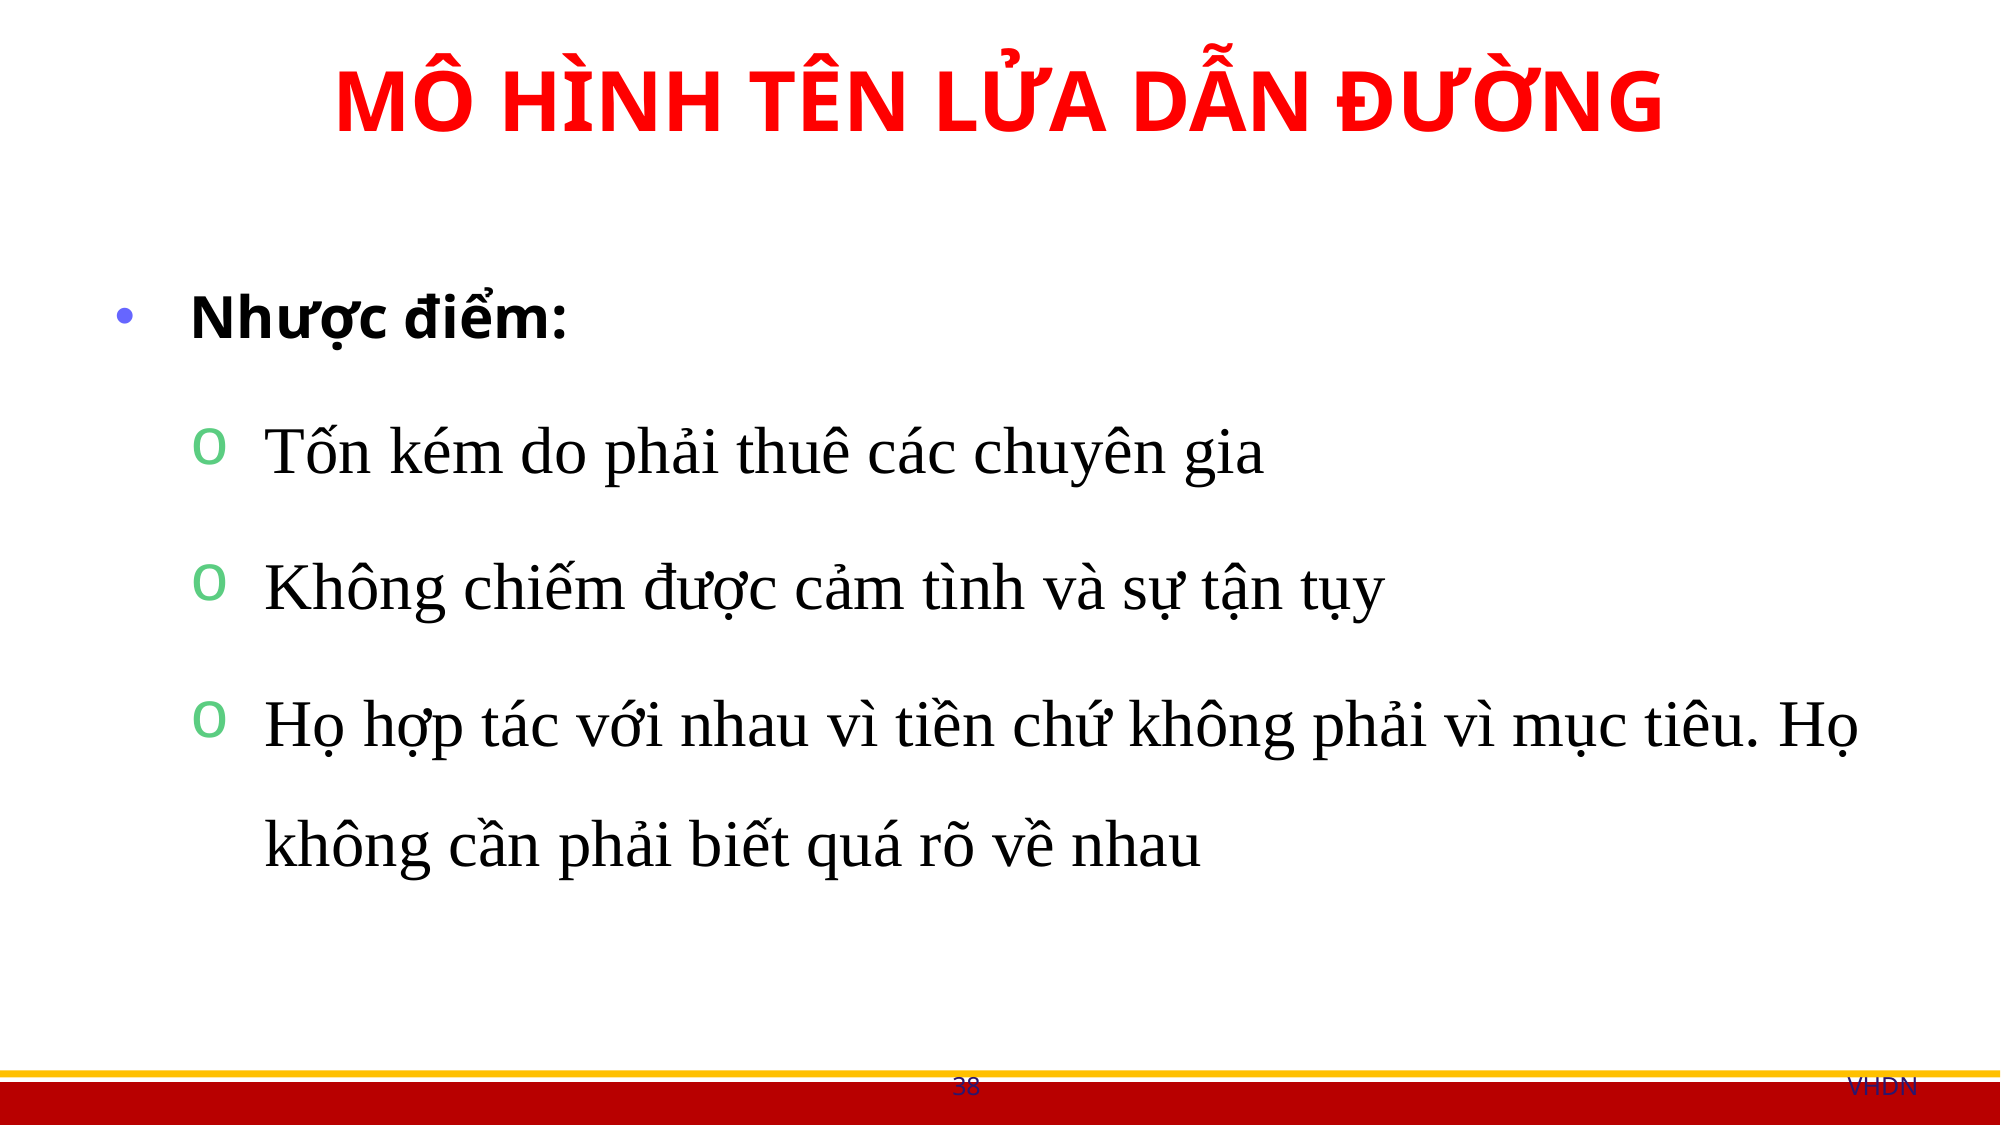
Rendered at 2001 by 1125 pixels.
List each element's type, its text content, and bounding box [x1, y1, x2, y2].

text_box VHDN [1299, 1062, 1934, 1116]
text_box MÔ HÌNH TÊN LỬA DẪN ĐƯỜNG [99, 52, 1900, 145]
text_box Nhược điểm: Tốn kém do phải thuê các chuyên gia Không chiếm được cảm tình và sự tận tụy Họ hợp tác với nhau vì tiền chứ không phải vì mục tiêu. Họ không cần phải biết quá rõ về nhau [99, 237, 1900, 1038]
text_box 38 [733, 1062, 1200, 1116]
